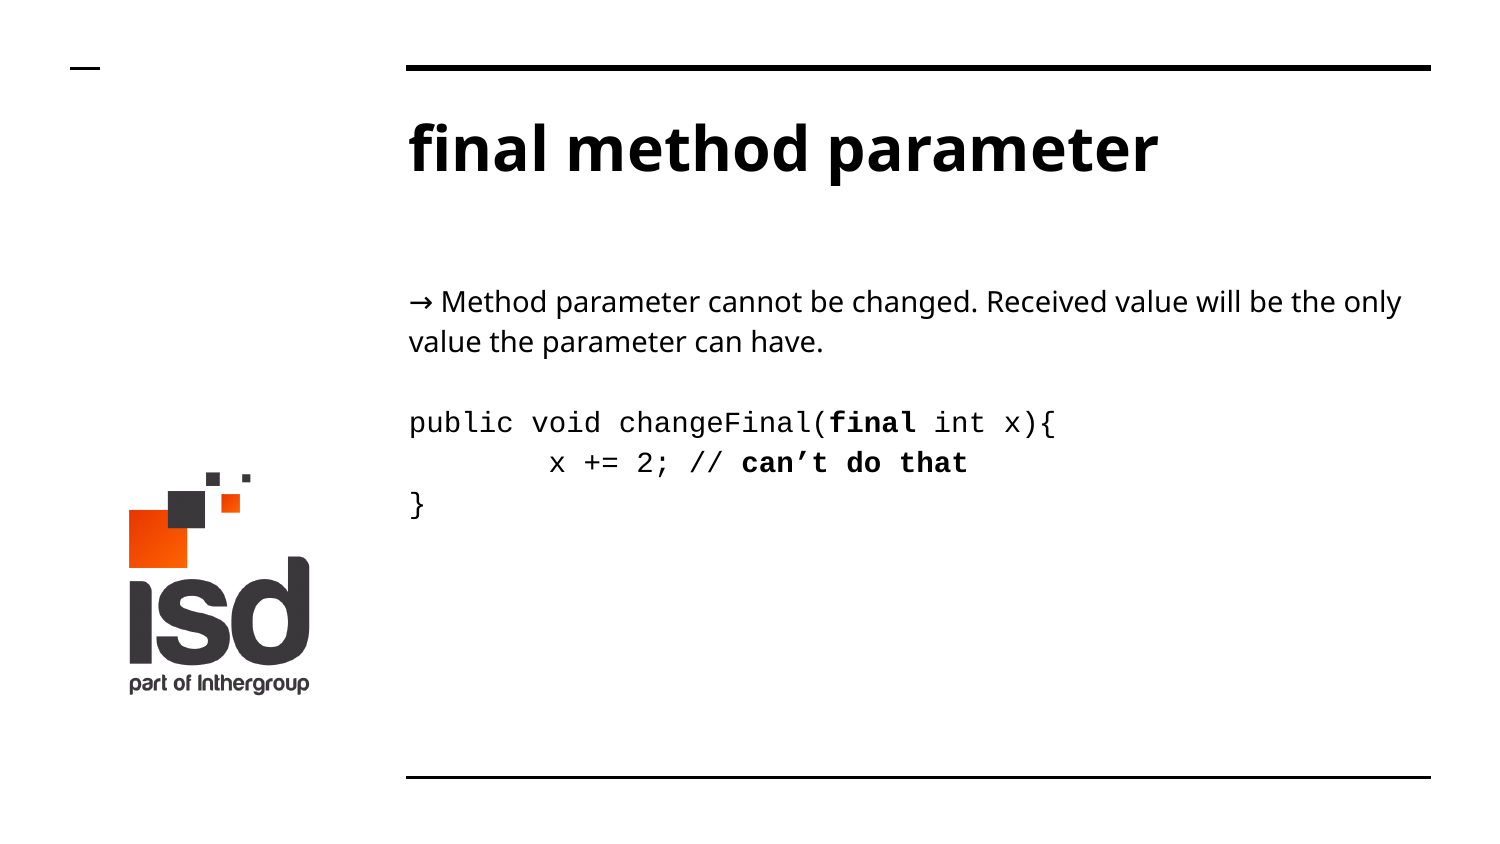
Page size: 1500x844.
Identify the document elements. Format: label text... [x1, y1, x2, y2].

list → Method parameter cannot be changed. Received value will be the only value the parameter can have. public void changeFinal(final int x){ x += 2; // can’t do that } [393, 262, 1431, 756]
picture [37, 414, 382, 756]
title final method parameter [393, 94, 1431, 199]
